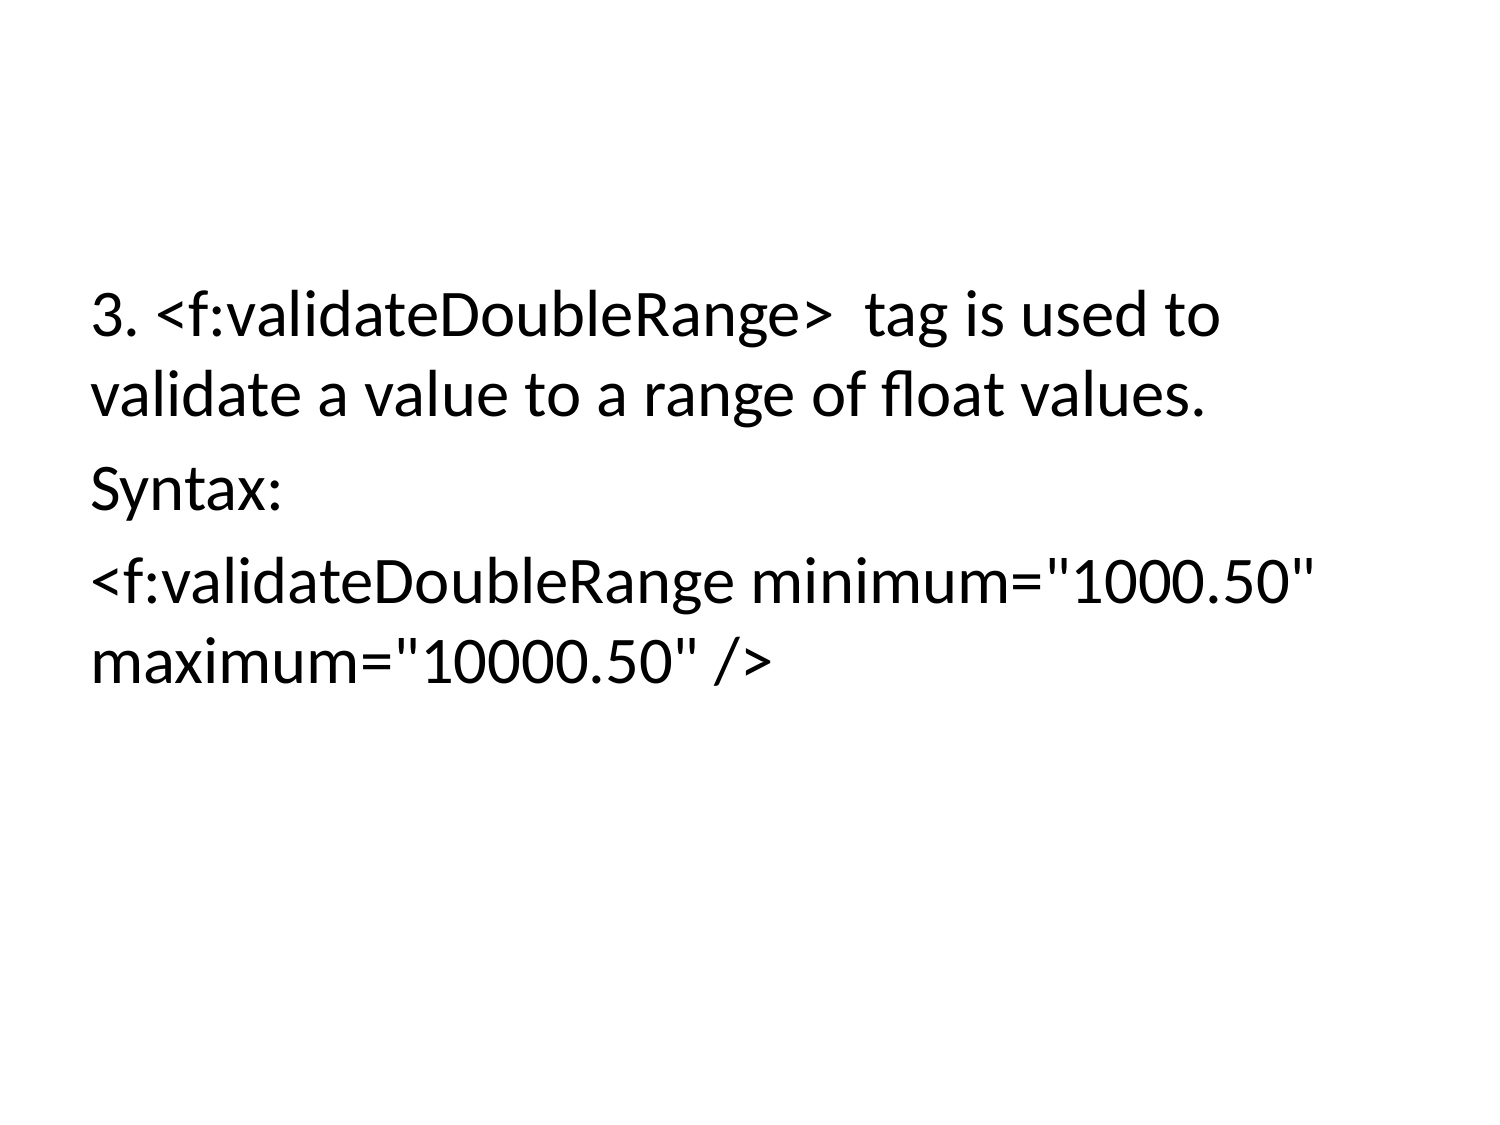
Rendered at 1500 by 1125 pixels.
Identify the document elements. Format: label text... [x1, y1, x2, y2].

list 3. <f:validateDoubleRange> tag is used to validate a value to a range of float values. Syntax: <f:validateDoubleRange minimum="1000.50" maximum="10000.50" /> [75, 262, 1425, 1005]
